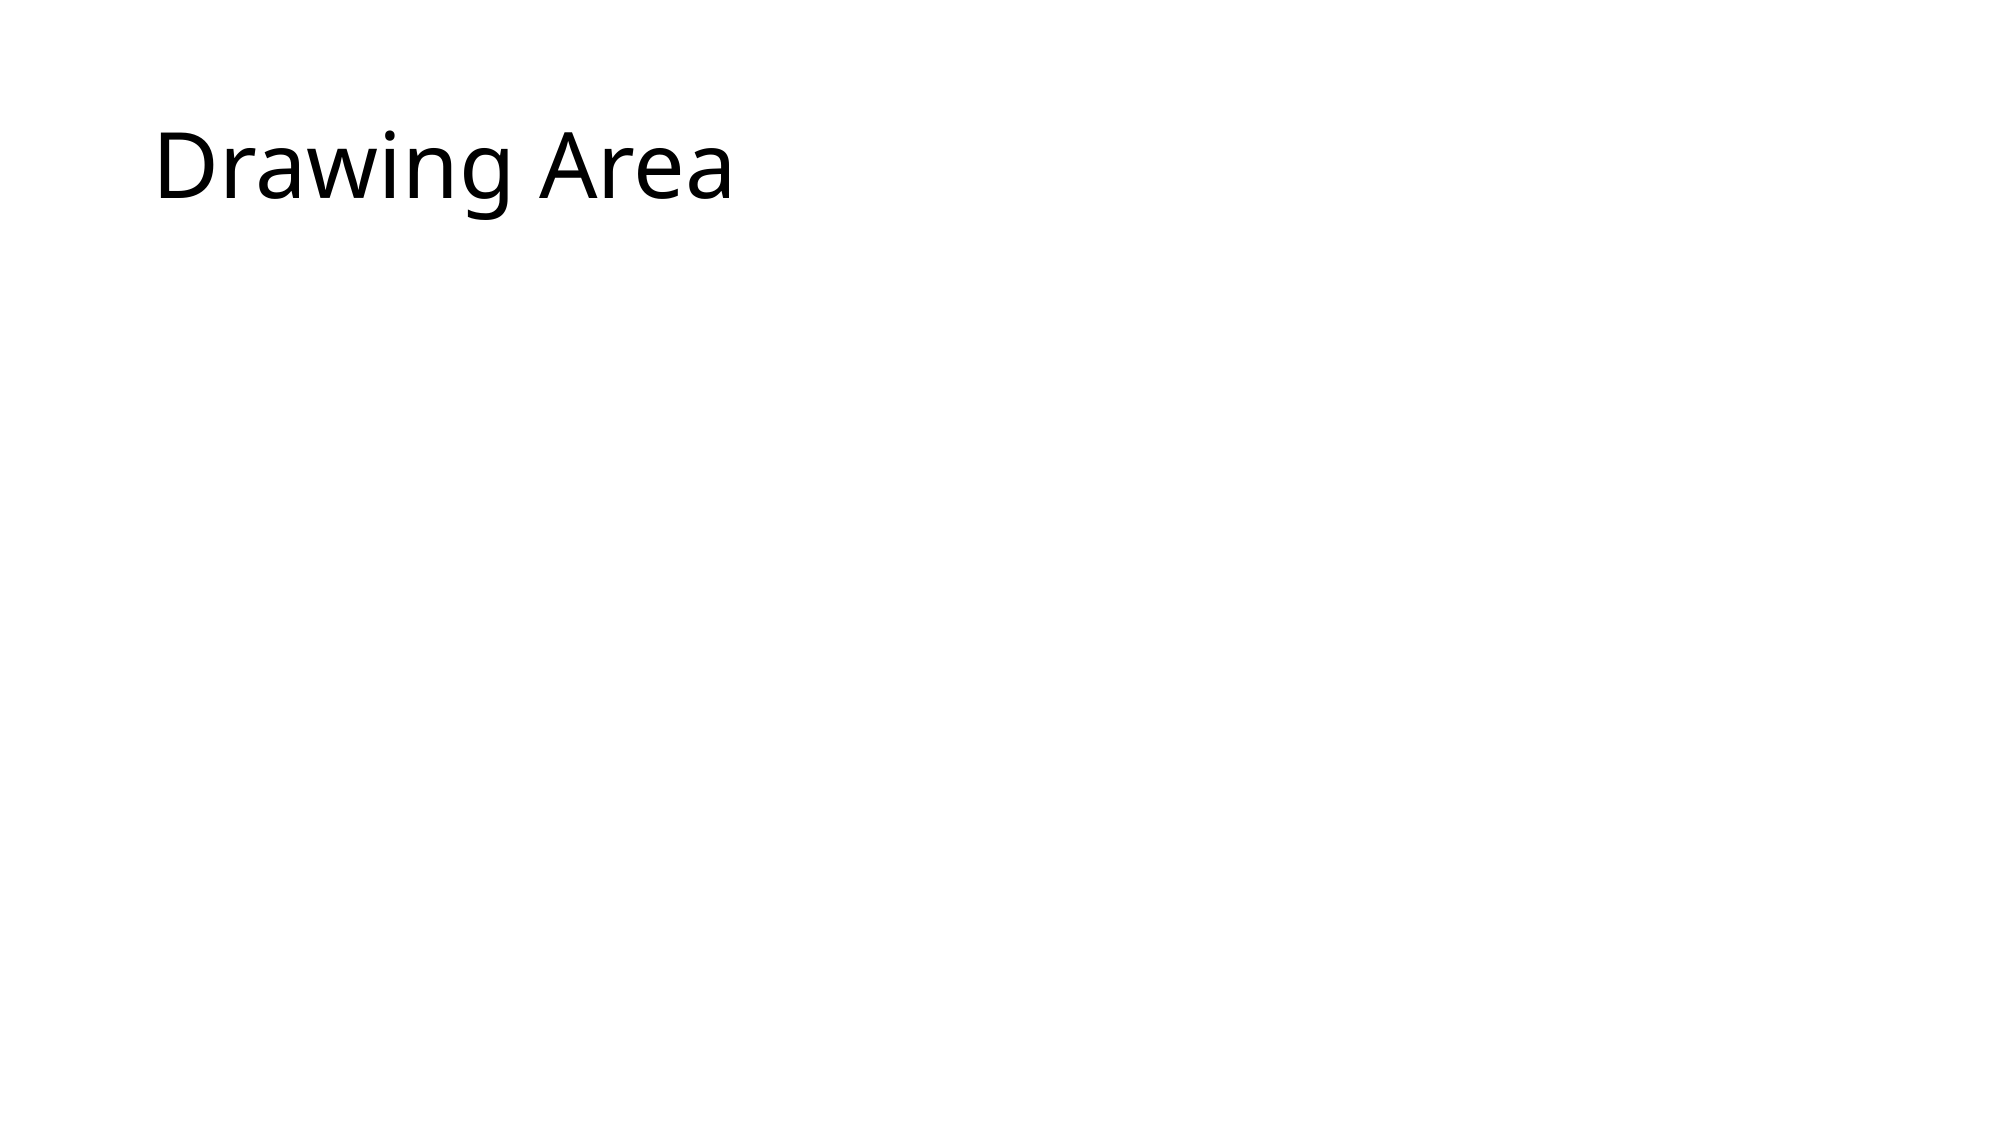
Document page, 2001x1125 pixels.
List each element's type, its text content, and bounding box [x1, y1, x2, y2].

title Drawing Area [137, 59, 1863, 278]
